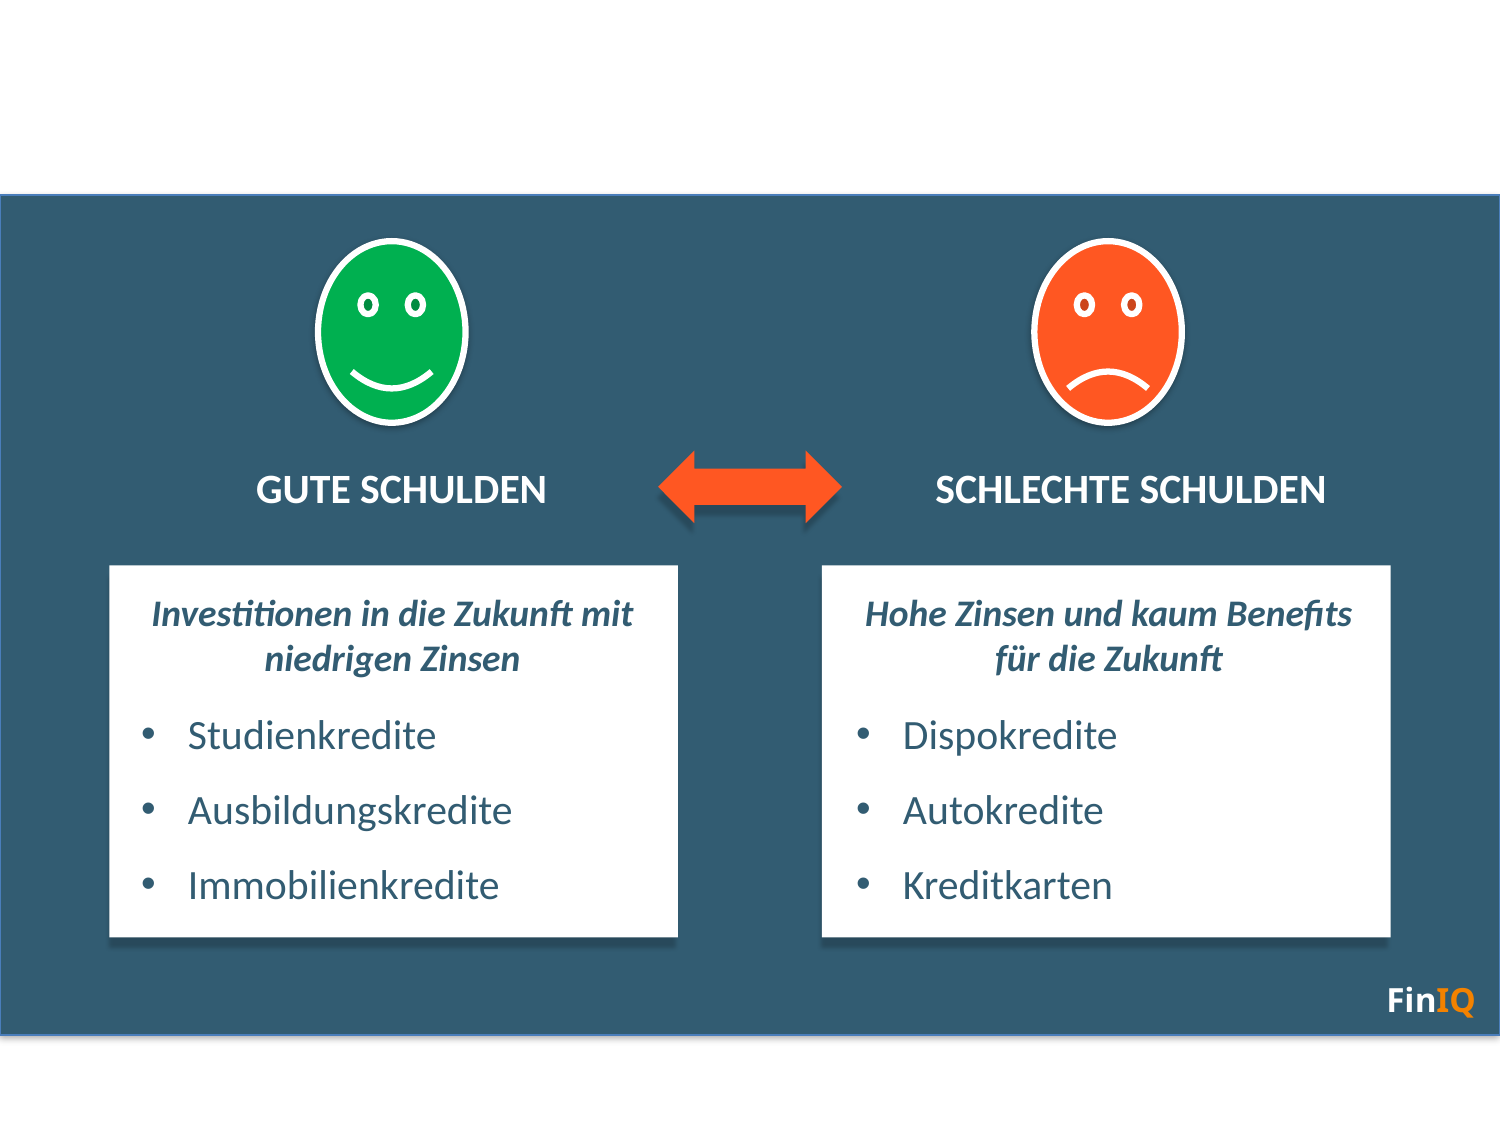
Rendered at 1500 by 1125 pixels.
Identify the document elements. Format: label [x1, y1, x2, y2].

text_box [0, 194, 1500, 1036]
